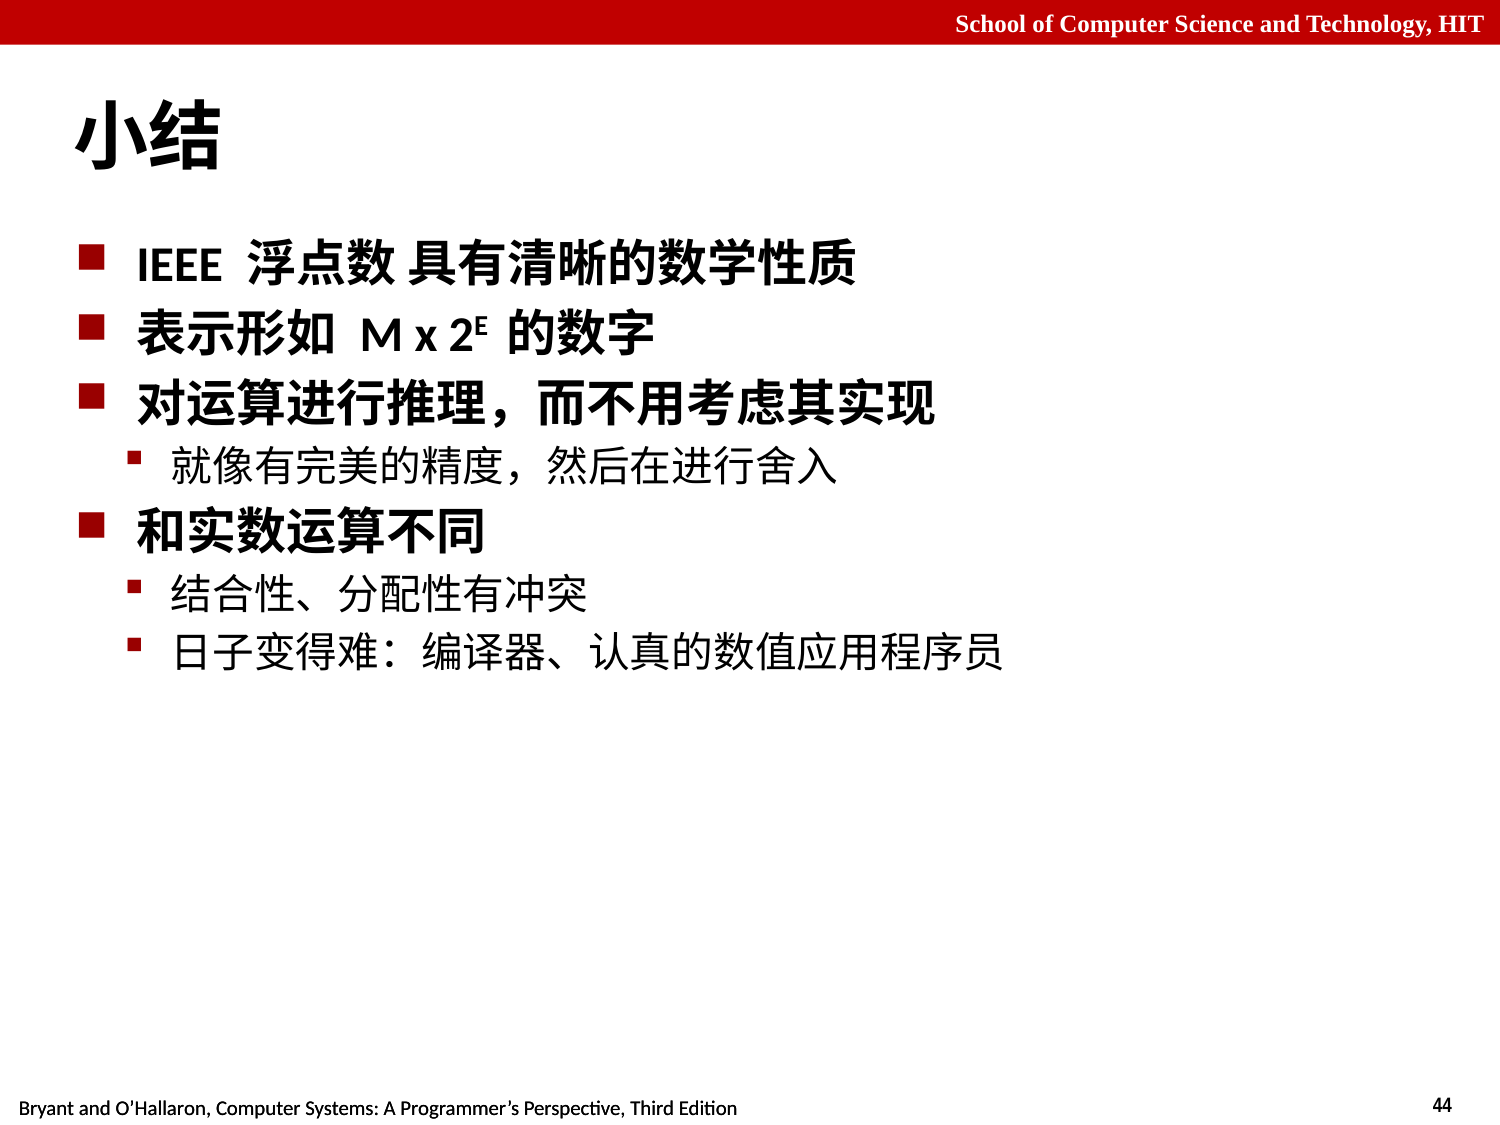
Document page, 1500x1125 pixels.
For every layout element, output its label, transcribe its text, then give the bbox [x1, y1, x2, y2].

list IEEE 浮点数 具有清晰的数学性质 表示形如 M x 2E 的数字 对运算进行推理，而不用考虑其实现 就像有完美的精度，然后在进行舍入 和实数运算不同 结合性、分配性有冲突 日子变得难：编译器、认真的数值应用程序员 [64, 223, 1476, 1040]
title 小结 [58, 71, 1500, 197]
